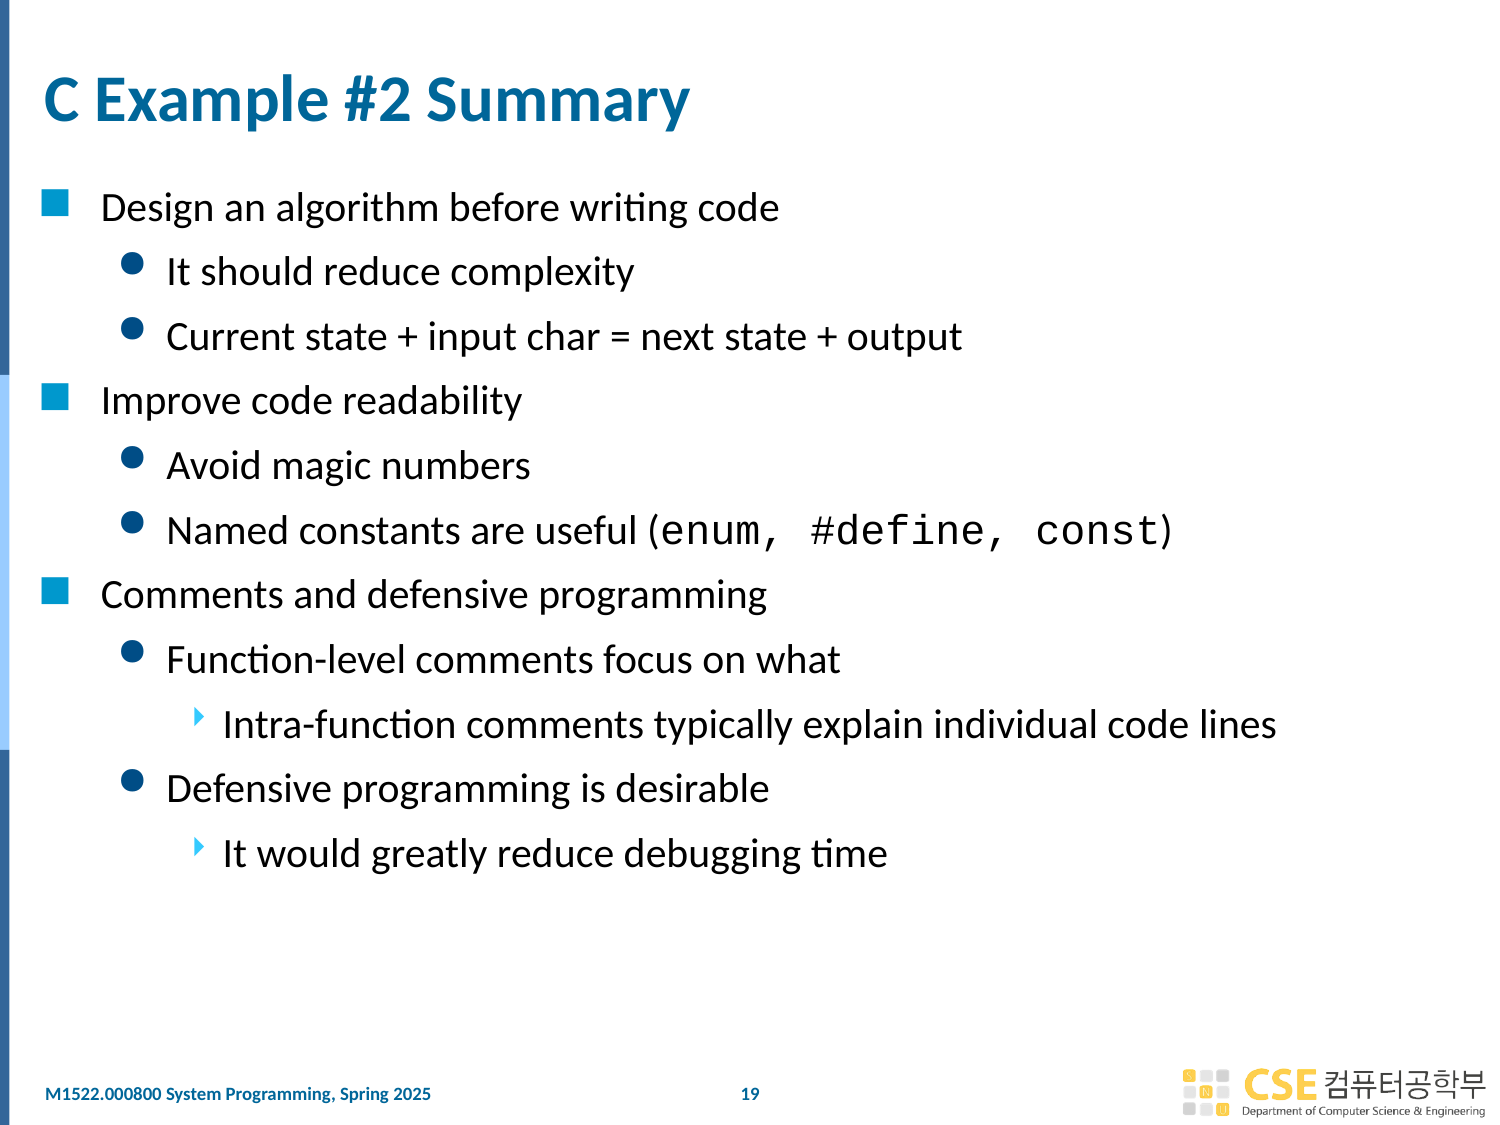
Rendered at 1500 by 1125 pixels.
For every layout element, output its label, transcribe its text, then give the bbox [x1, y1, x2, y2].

list Design an algorithm before writing code It should reduce complexity Current state + input char = next state + output Improve code readability Avoid magic numbers Named constants are useful (enum, #define, const) Comments and defensive programming Function-level comments focus on what Intra-function comments typically explain individual code lines Defensive programming is desirable It would greatly reduce debugging time [29, 172, 1477, 1063]
picture [1182, 1068, 1487, 1119]
title C Example #2 Summary [29, 47, 1477, 142]
